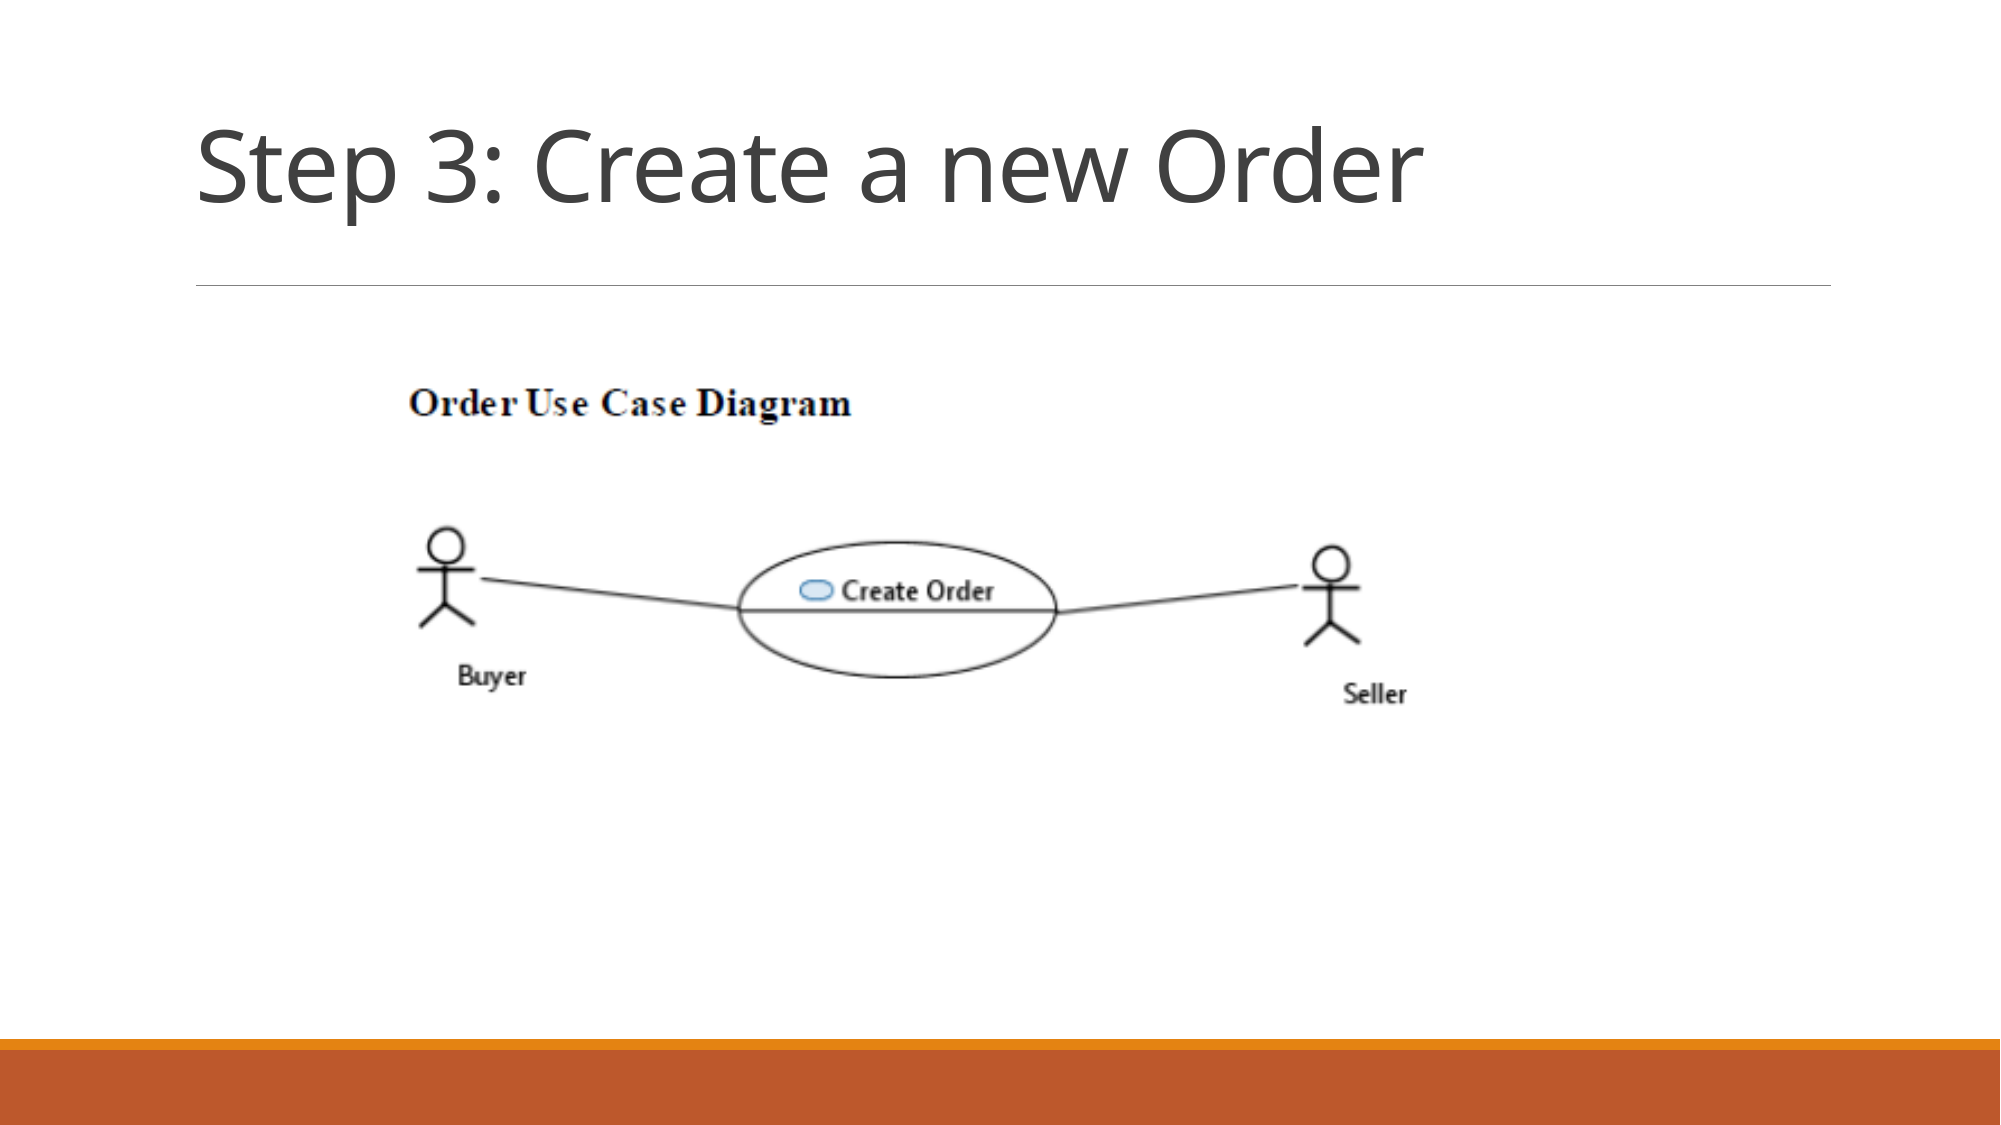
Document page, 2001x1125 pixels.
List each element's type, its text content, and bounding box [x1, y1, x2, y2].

title Step 3: Create a new Order [180, 47, 1830, 231]
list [370, 376, 1461, 816]
